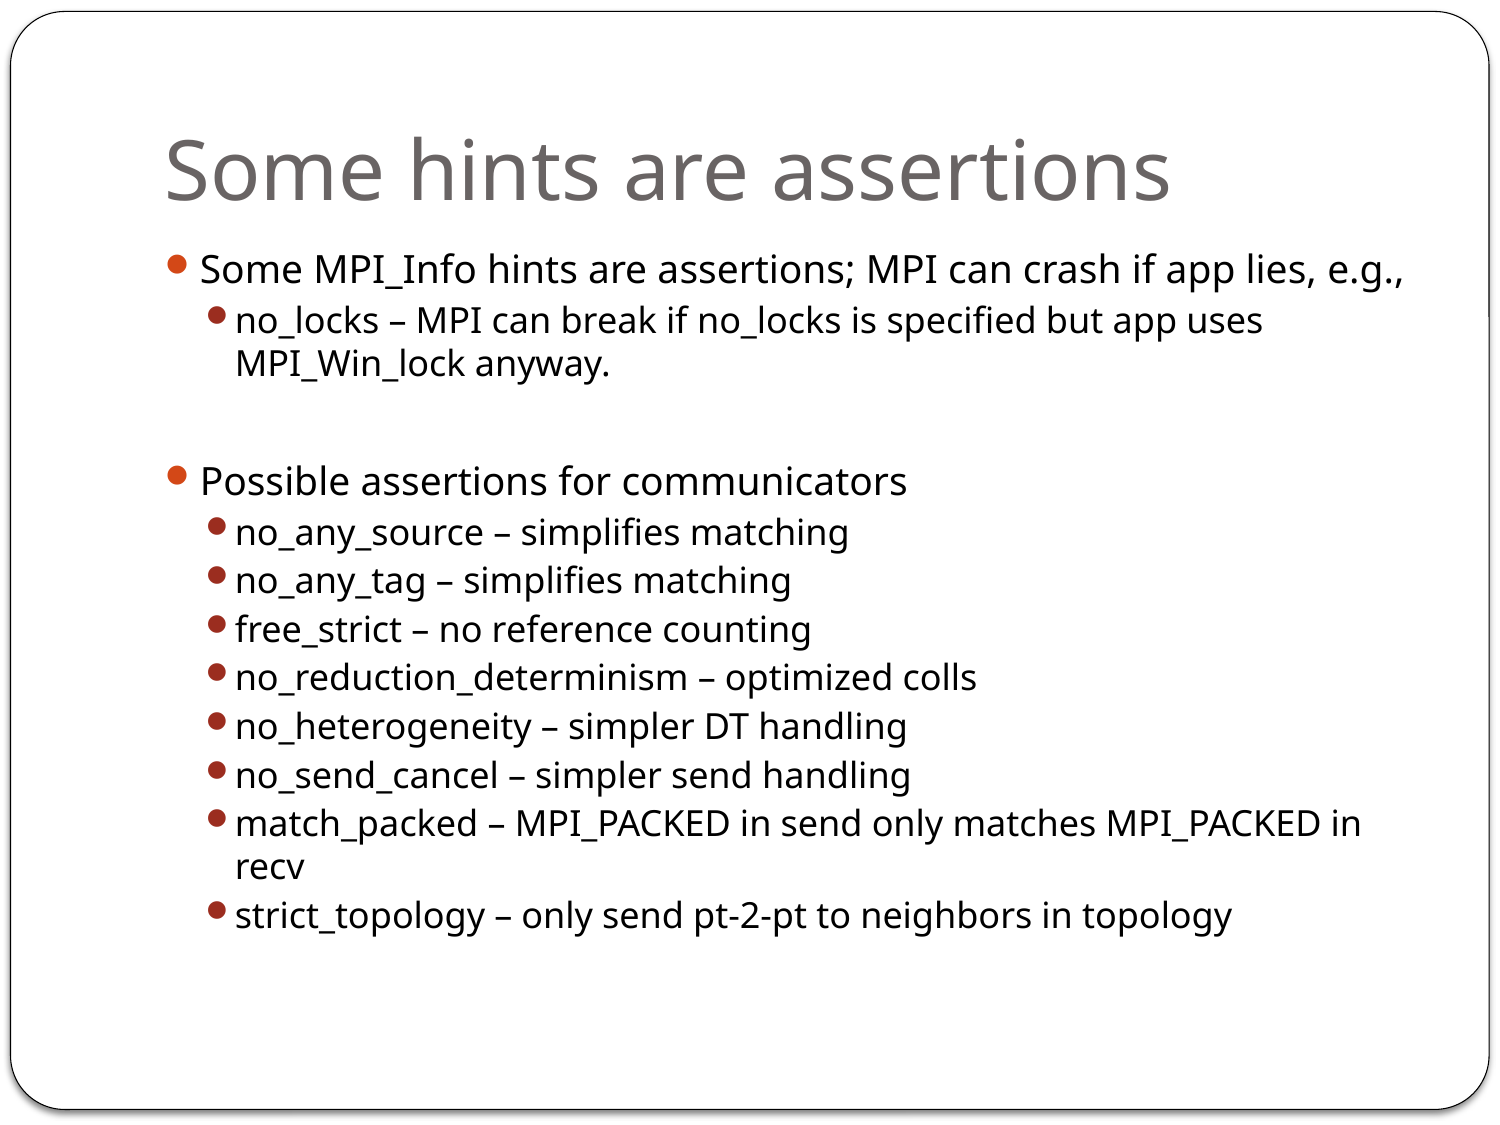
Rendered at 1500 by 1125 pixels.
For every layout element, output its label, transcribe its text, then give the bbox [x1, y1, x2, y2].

title Some hints are assertions [150, 45, 1425, 233]
list Some MPI_Info hints are assertions; MPI can crash if app lies, e.g., no_locks – MPI can break if no_locks is specified but app uses MPI_Win_lock anyway. Possible assertions for communicators no_any_source – simplifies matching no_any_tag – simplifies matching free_strict – no reference counting no_reduction_determinism – optimized colls no_heterogeneity – simpler DT handling no_send_cancel – simpler send handling match_packed – MPI_PACKED in send only matches MPI_PACKED in recv strict_topology – only send pt-2-pt to neighbors in topology [150, 237, 1425, 988]
